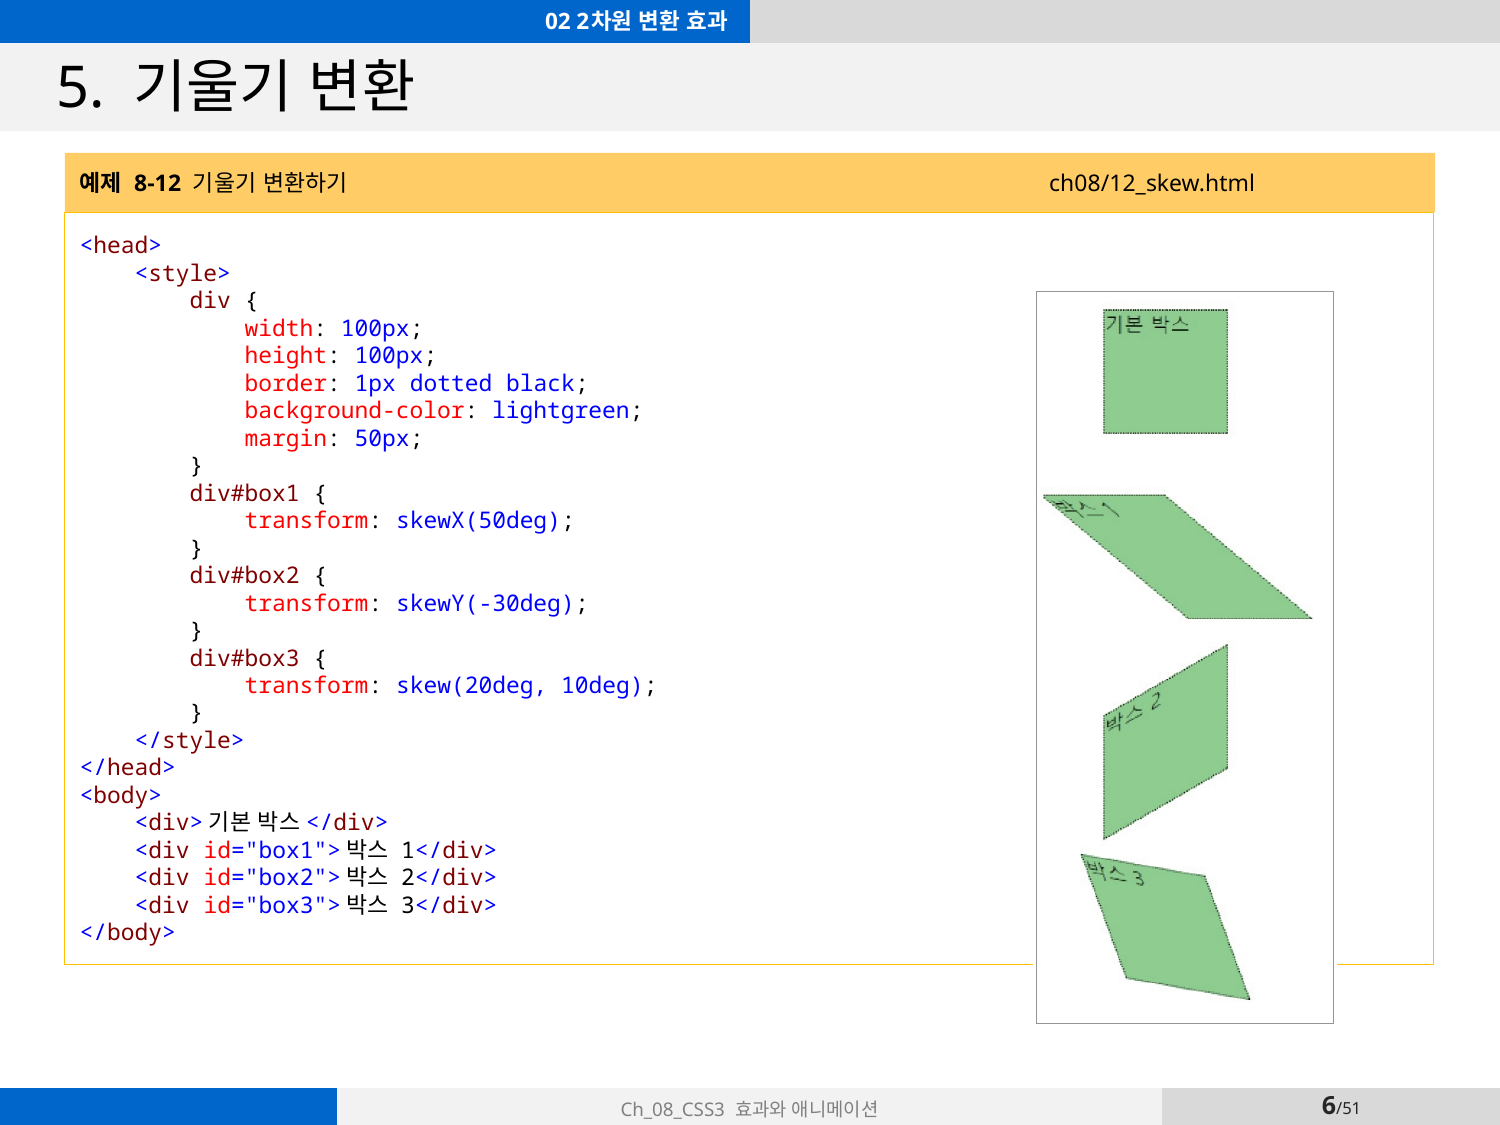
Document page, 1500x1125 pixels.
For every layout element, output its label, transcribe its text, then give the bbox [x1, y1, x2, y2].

text_box 예제 8-12 기울기 변환하기 ch08/12_skew.html [63, 151, 1437, 214]
picture [1033, 285, 1338, 1029]
text_box 02 2차원 변환 효과 [0, 0, 743, 43]
title 5. 기울기 변환 [41, 42, 1459, 128]
text_box <head> <style> div { width: 100px; height: 100px; border: 1px dotted black; background-color: lightgreen; margin: 50px; } div#box1 { transform: skewX(50deg); } div#box2 { transform: skewY(-30deg); } div#box3 { transform: skew(20deg, 10deg); } </style> </head> <body> <div>기본 박스</div> <div id="box1">박스 1</div> <div id="box2">박스 2</div> <div id="box3">박스 3</div> </body> [63, 210, 1436, 966]
